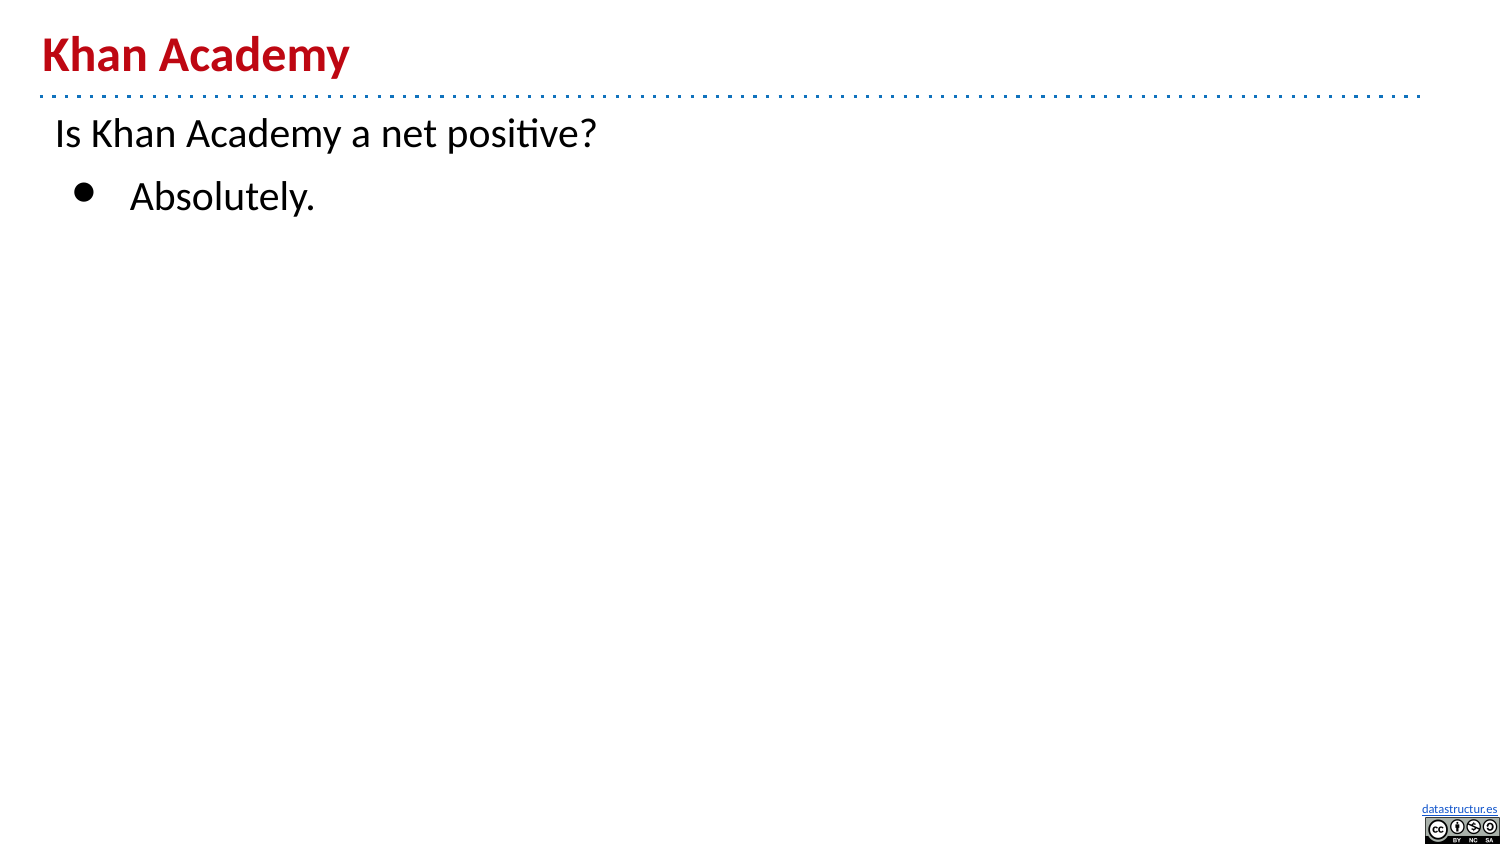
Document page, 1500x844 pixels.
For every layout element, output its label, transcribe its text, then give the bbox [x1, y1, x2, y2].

picture [1425, 817, 1500, 844]
list Is Khan Academy a net positive? Absolutely. [39, 91, 1425, 773]
title Khan Academy [27, 15, 1378, 97]
